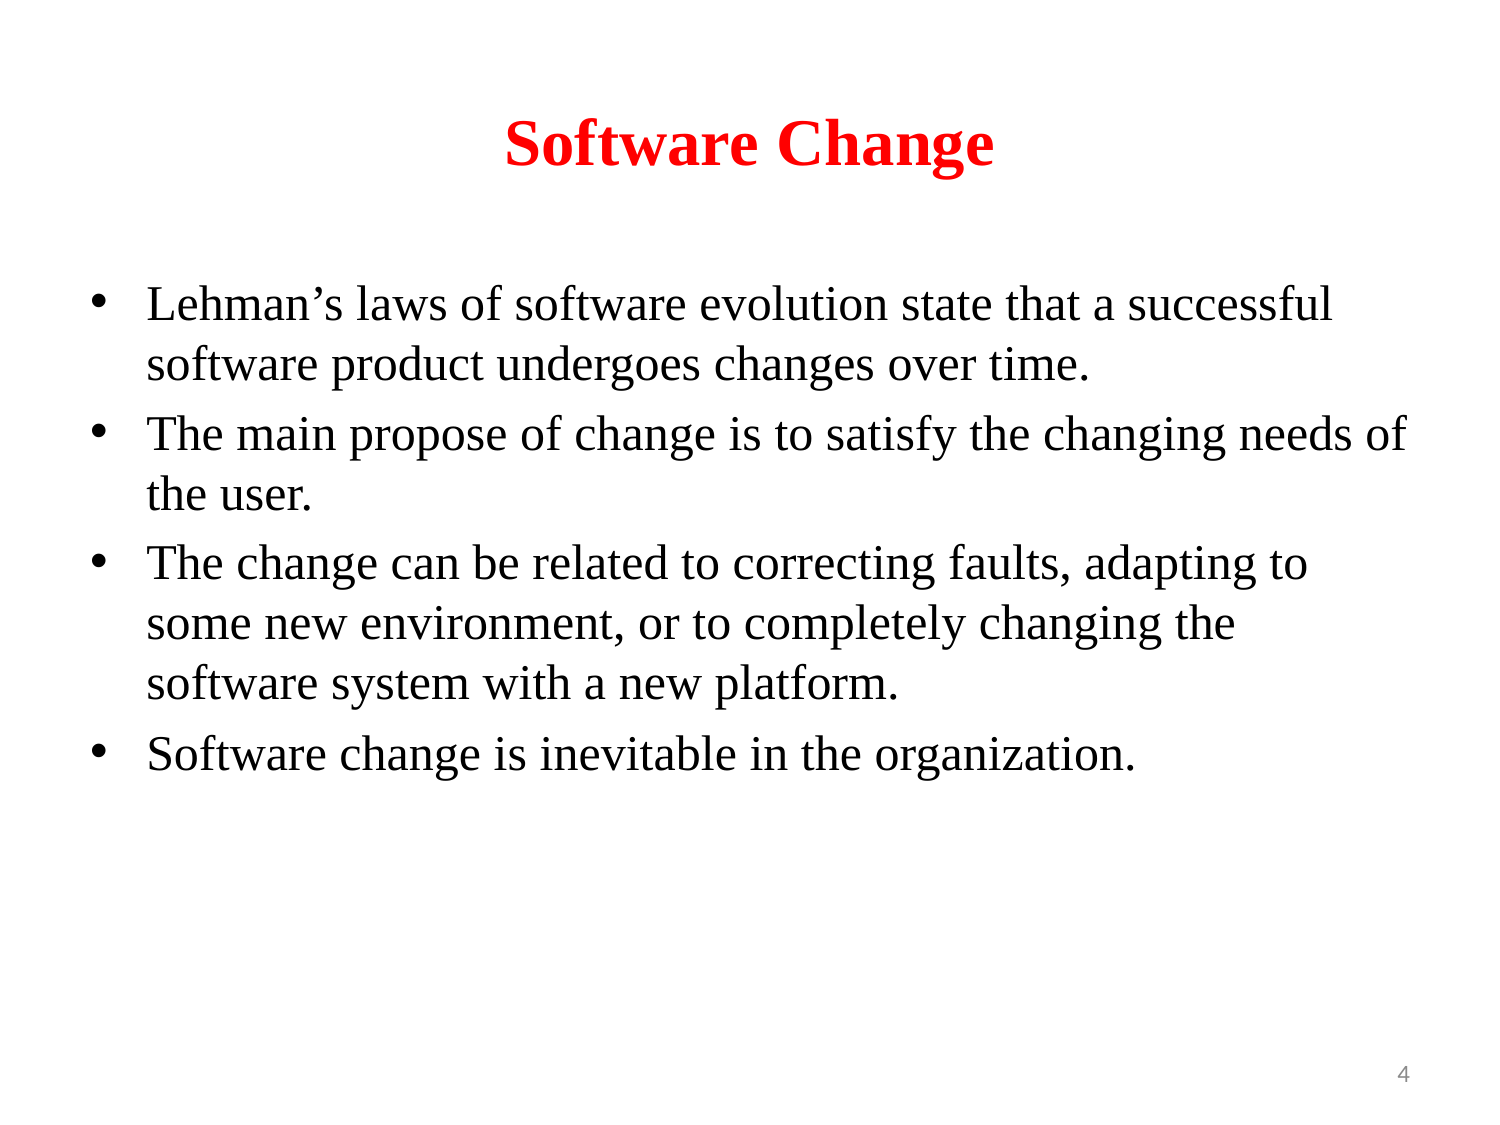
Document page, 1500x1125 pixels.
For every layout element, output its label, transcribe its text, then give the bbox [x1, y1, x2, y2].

list Lehman’s laws of software evolution state that a successful software product undergoes changes over time. The main propose of change is to satisfy the changing needs of the user. The change can be related to correcting faults, adapting to some new environment, or to completely changing the software system with a new platform. Software change is inevitable in the organization. [75, 262, 1425, 1005]
title Software Change [75, 45, 1425, 233]
slide_number 4 [1074, 1042, 1425, 1103]
